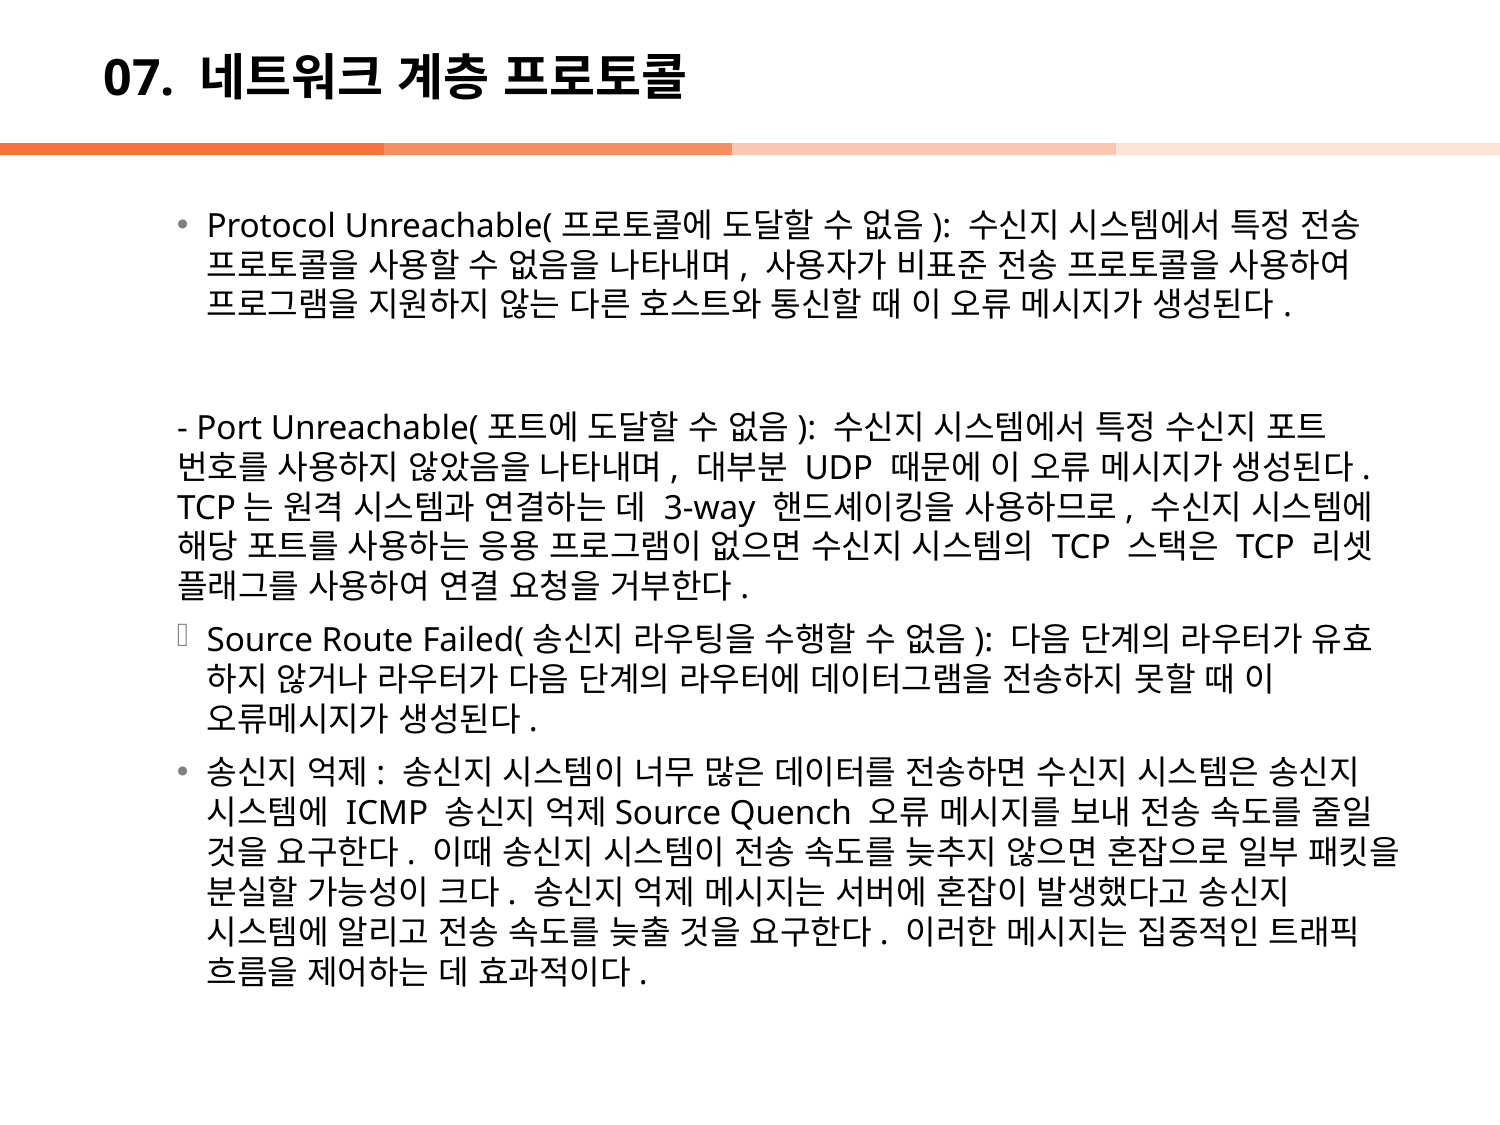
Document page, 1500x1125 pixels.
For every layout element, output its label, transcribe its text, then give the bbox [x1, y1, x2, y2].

title 07. 네트워크 계층 프로토콜 [88, 30, 1330, 121]
list Protocol Unreachable(프로토콜에 도달할 수 없음): 수신지 시스템에서 특정 전송 프로토콜을 사용할 수 없음을 나타내며, 사용자가 비표준 전송 프로토콜을 사용하여 프로그램을 지원하지 않는 다른 호스트와 통신할 때 이 오류 메시지가 생성된다. - Port Unreachable(포트에 도달할 수 없음): 수신지 시스템에서 특정 수신지 포트 번호를 사용하지 않았음을 나타내며, 대부분 UDP 때문에 이 오류 메시지가 생성된다. TCP는 원격 시스템과 연결하는 데 3-way 핸드셰이킹을 사용하므로, 수신지 시스템에 해당 포트를 사용하는 응용 프로그램이 없으면 수신지 시스템의 TCP 스택은 TCP 리셋 플래그를 사용하여 연결 요청을 거부한다. Source Route Failed(송신지 라우팅을 수행할 수 없음): 다음 단계의 라우터가 유효 하지 않거나 라우터가 다음 단계의 라우터에 데이터그램을 전송하지 못할 때 이 오류메시지가 생성된다. 송신지 억제: 송신지 시스템이 너무 많은 데이터를 전송하면 수신지 시스템은 송신지 시스템에 ICMP 송신지 억제Source Quench 오류 메시지를 보내 전송 속도를 줄일 것을 요구한다. 이때 송신지 시스템이 전송 속도를 늦추지 않으면 혼잡으로 일부 패킷을 분실할 가능성이 크다. 송신지 억제 메시지는 서버에 혼잡이 발생했다고 송신지 시스템에 알리고 전송 속도를 늦출 것을 요구한다. 이러한 메시지는 집중적인 트래픽 흐름을 제어하는 데 효과적이다. [88, 196, 1436, 1083]
